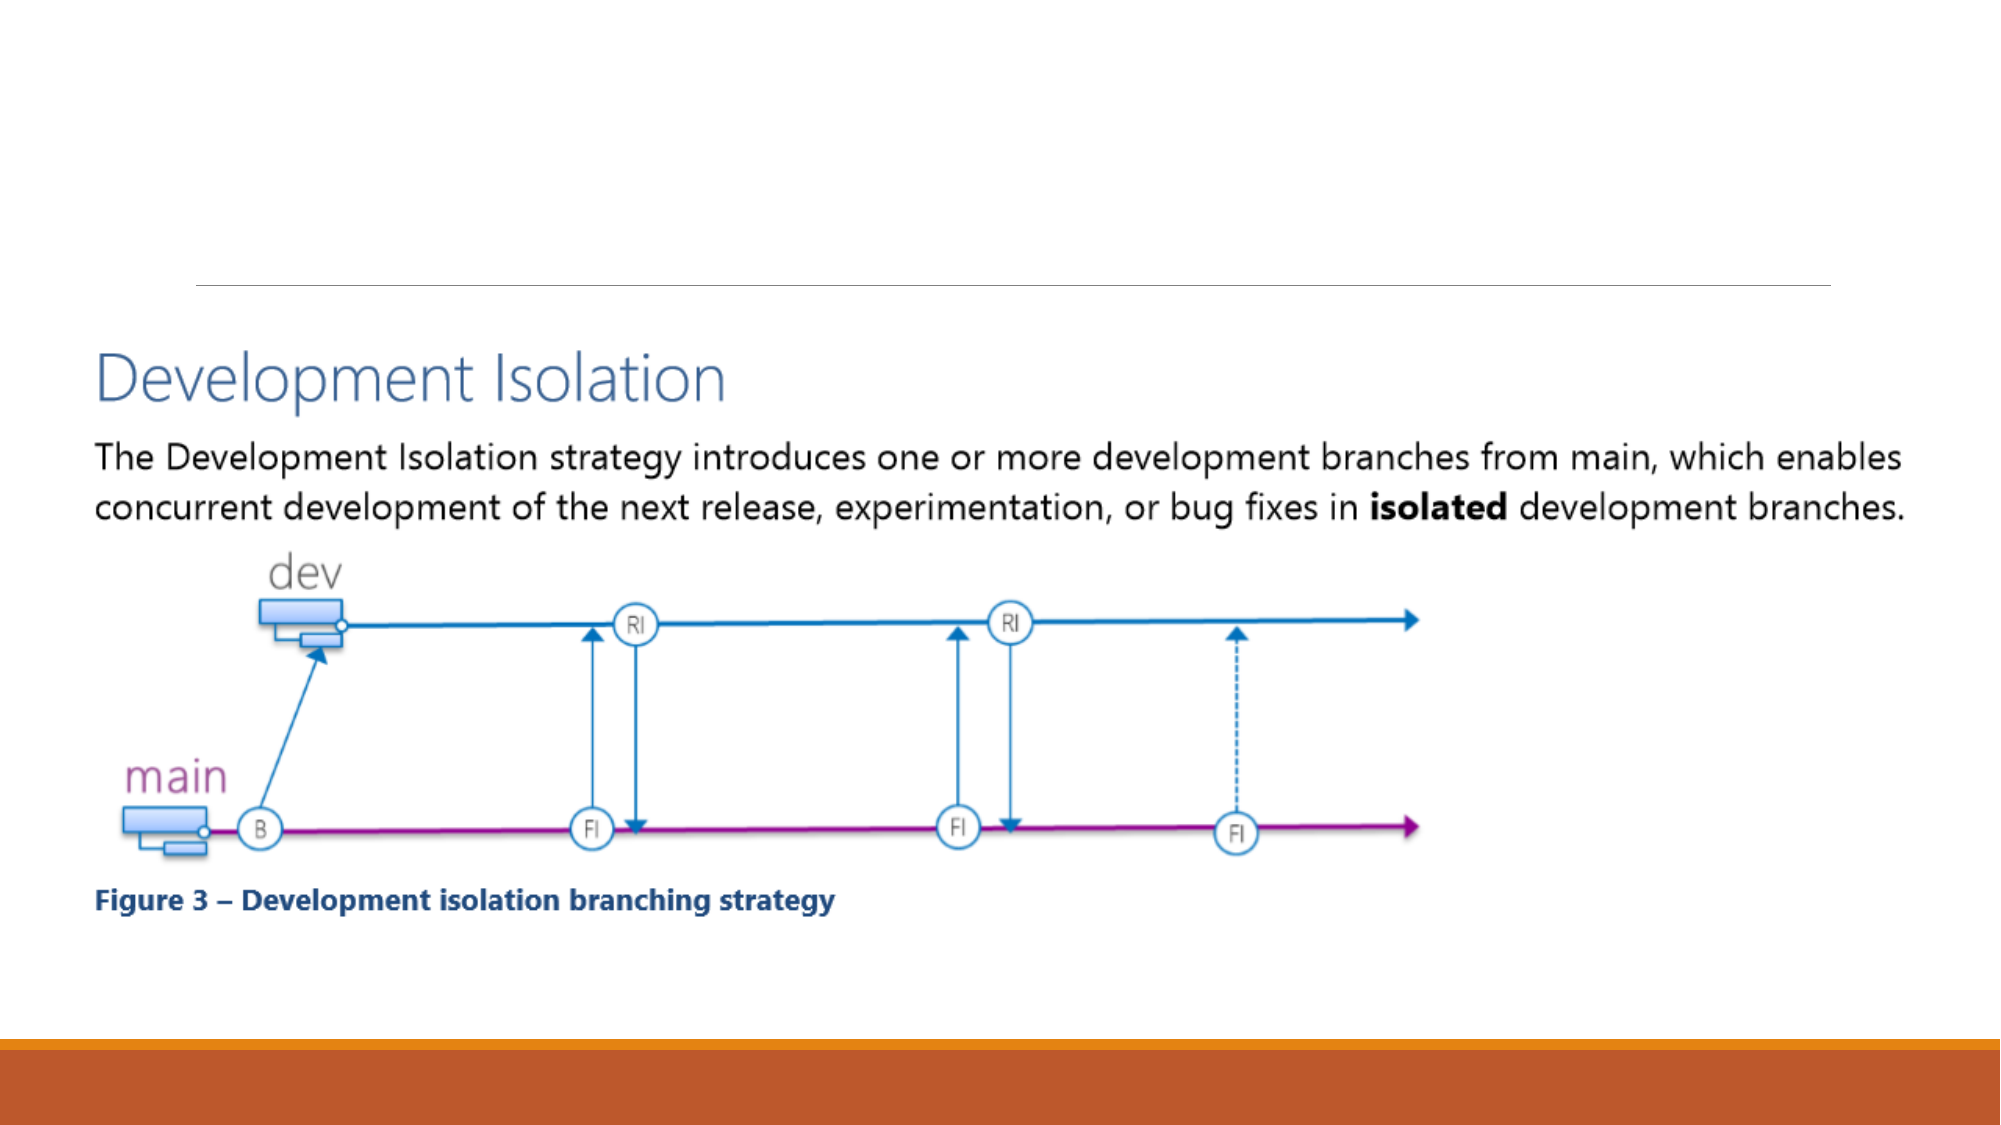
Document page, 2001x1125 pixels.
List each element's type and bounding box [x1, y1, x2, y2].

picture [73, 334, 1937, 935]
